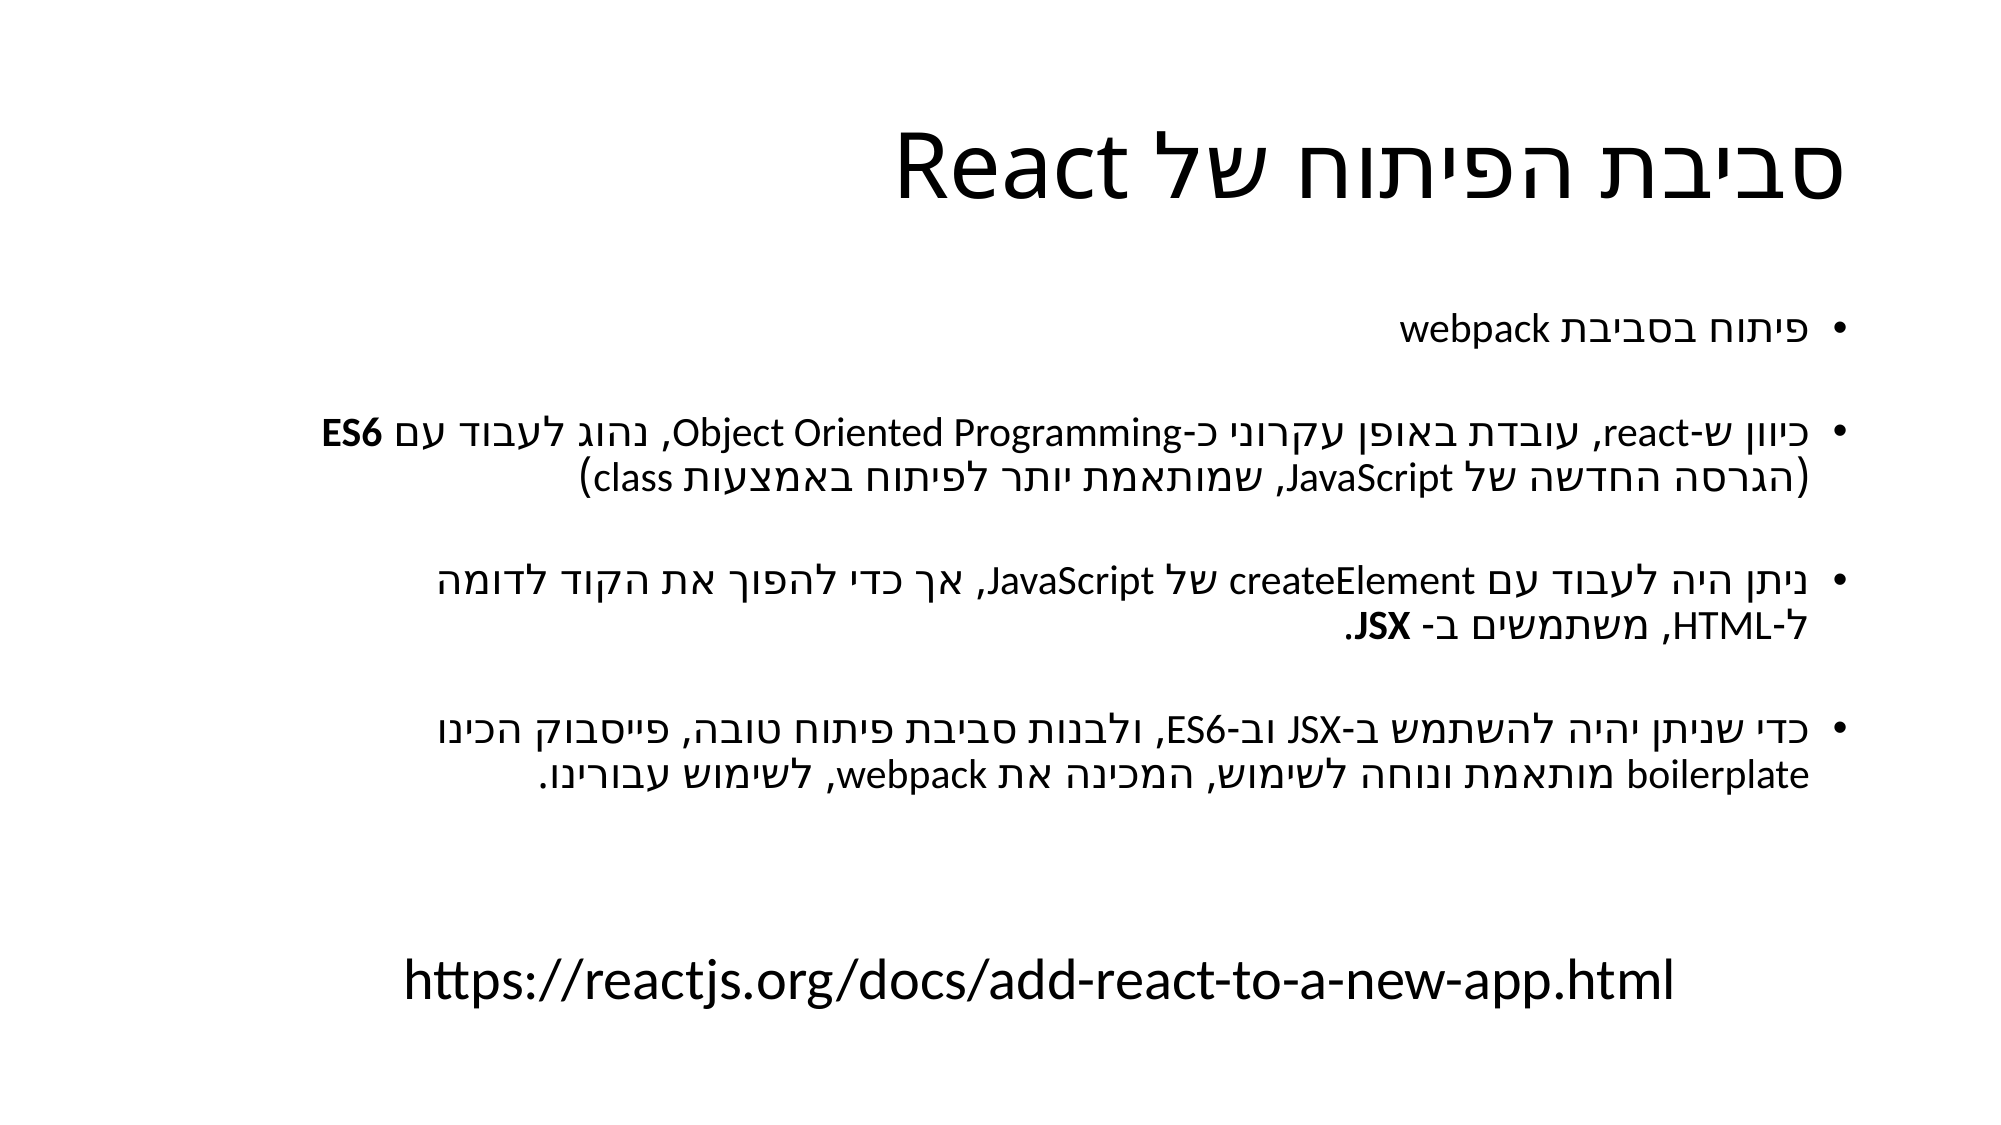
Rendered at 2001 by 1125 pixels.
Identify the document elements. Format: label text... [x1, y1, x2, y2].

text_box https://reactjs.org/docs/add-react-to-a-new-app.html [308, 933, 1692, 1019]
title סביבת הפיתוח של React [137, 59, 1863, 278]
list פיתוח בסביבת webpack כיוון ש-react, עובדת באופן עקרוני כ-Object Oriented Programming, נהוג לעבוד עם ES6 (הגרסה החדשה של JavaScript, שמותאמת יותר לפיתוח באמצעות class) ניתן היה לעבוד עם createElement של JavaScript, אך כדי להפוך את הקוד לדומה ל-HTML, משתמשים ב- JSX. כדי שניתן יהיה להשתמש ב-JSX וב-ES6, ולבנות סביבת פיתוח טובה, פייסבוק הכינו boilerplate מותאמת ונוחה לשימוש, המכינה את webpack, לשימוש עבורינו. [270, 299, 1863, 1014]
